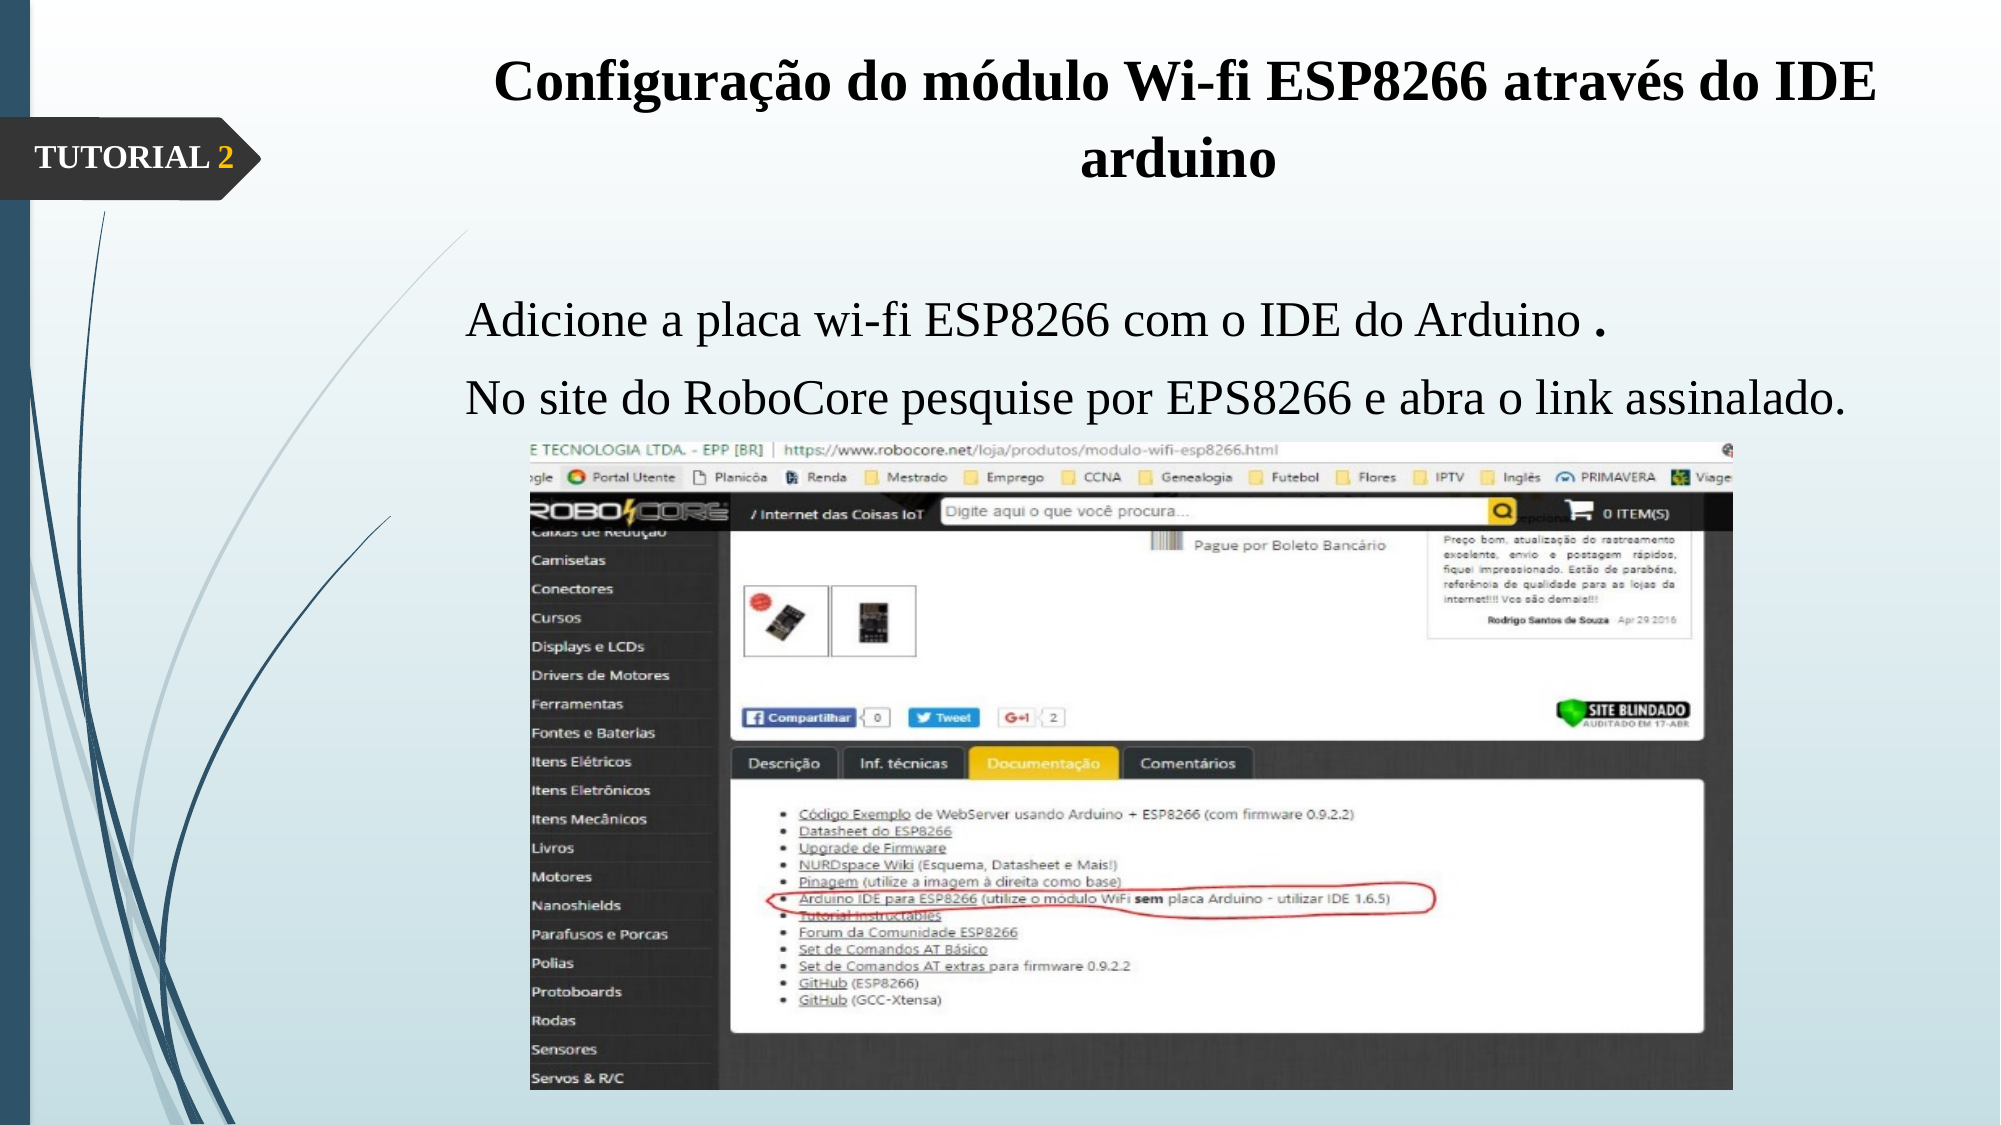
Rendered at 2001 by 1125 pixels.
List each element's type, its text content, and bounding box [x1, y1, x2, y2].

text_box Configuração do módulo Wi-fi ESP8266 através do IDE arduino [401, 27, 1970, 197]
picture [530, 442, 1733, 1090]
text_box Adicione a placa wi-fi ESP8266 com o IDE do Arduino . No site do RoboCore pesquise por EPS8266 e abra o link assinalado. [451, 261, 1921, 477]
title TUTORIAL 2 [19, 128, 300, 193]
